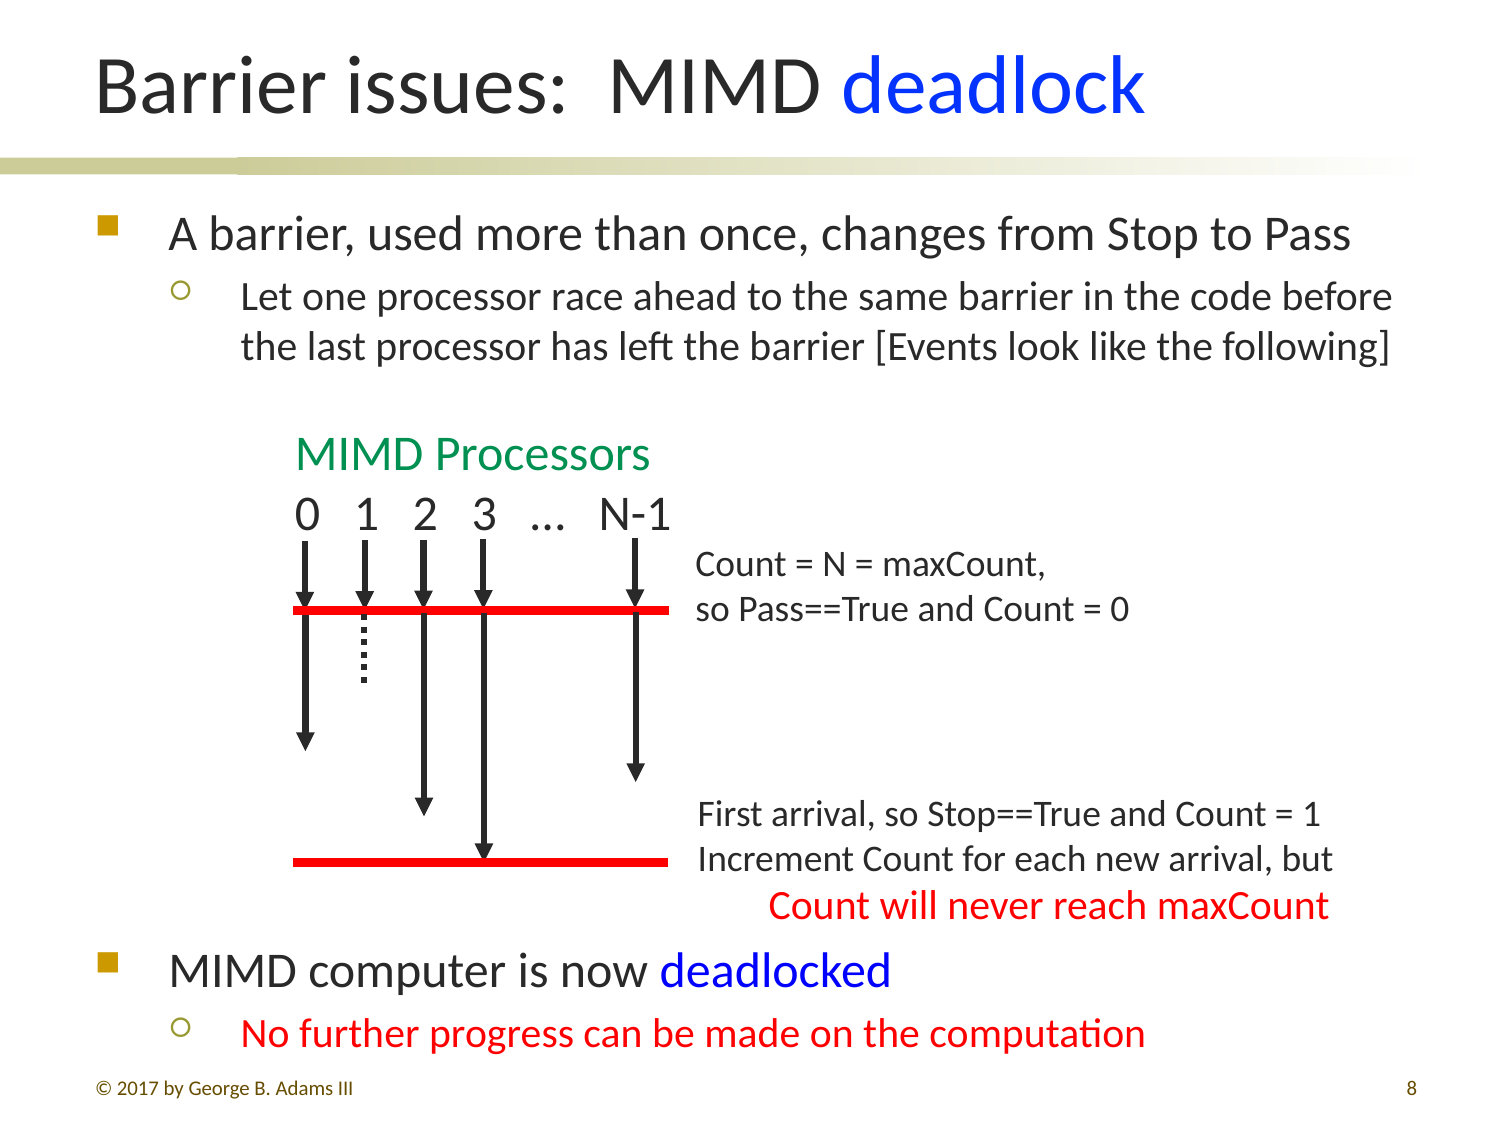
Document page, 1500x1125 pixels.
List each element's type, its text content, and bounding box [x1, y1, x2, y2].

slide_number © 2017 by George B. Adams III [79, 1067, 406, 1099]
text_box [277, 412, 1354, 889]
title Barrier issues: MIMD deadlock [79, 15, 1432, 139]
list A barrier, used more than once, changes from Stop to Pass Let one processor race ahead to the same barrier in the code before the last processor has left the barrier [Events look like the following] Count will never reach maxCount MIMD computer is now deadlocked No further progress can be made on the computation [79, 193, 1432, 1053]
slide_number 8 [1119, 1067, 1433, 1099]
